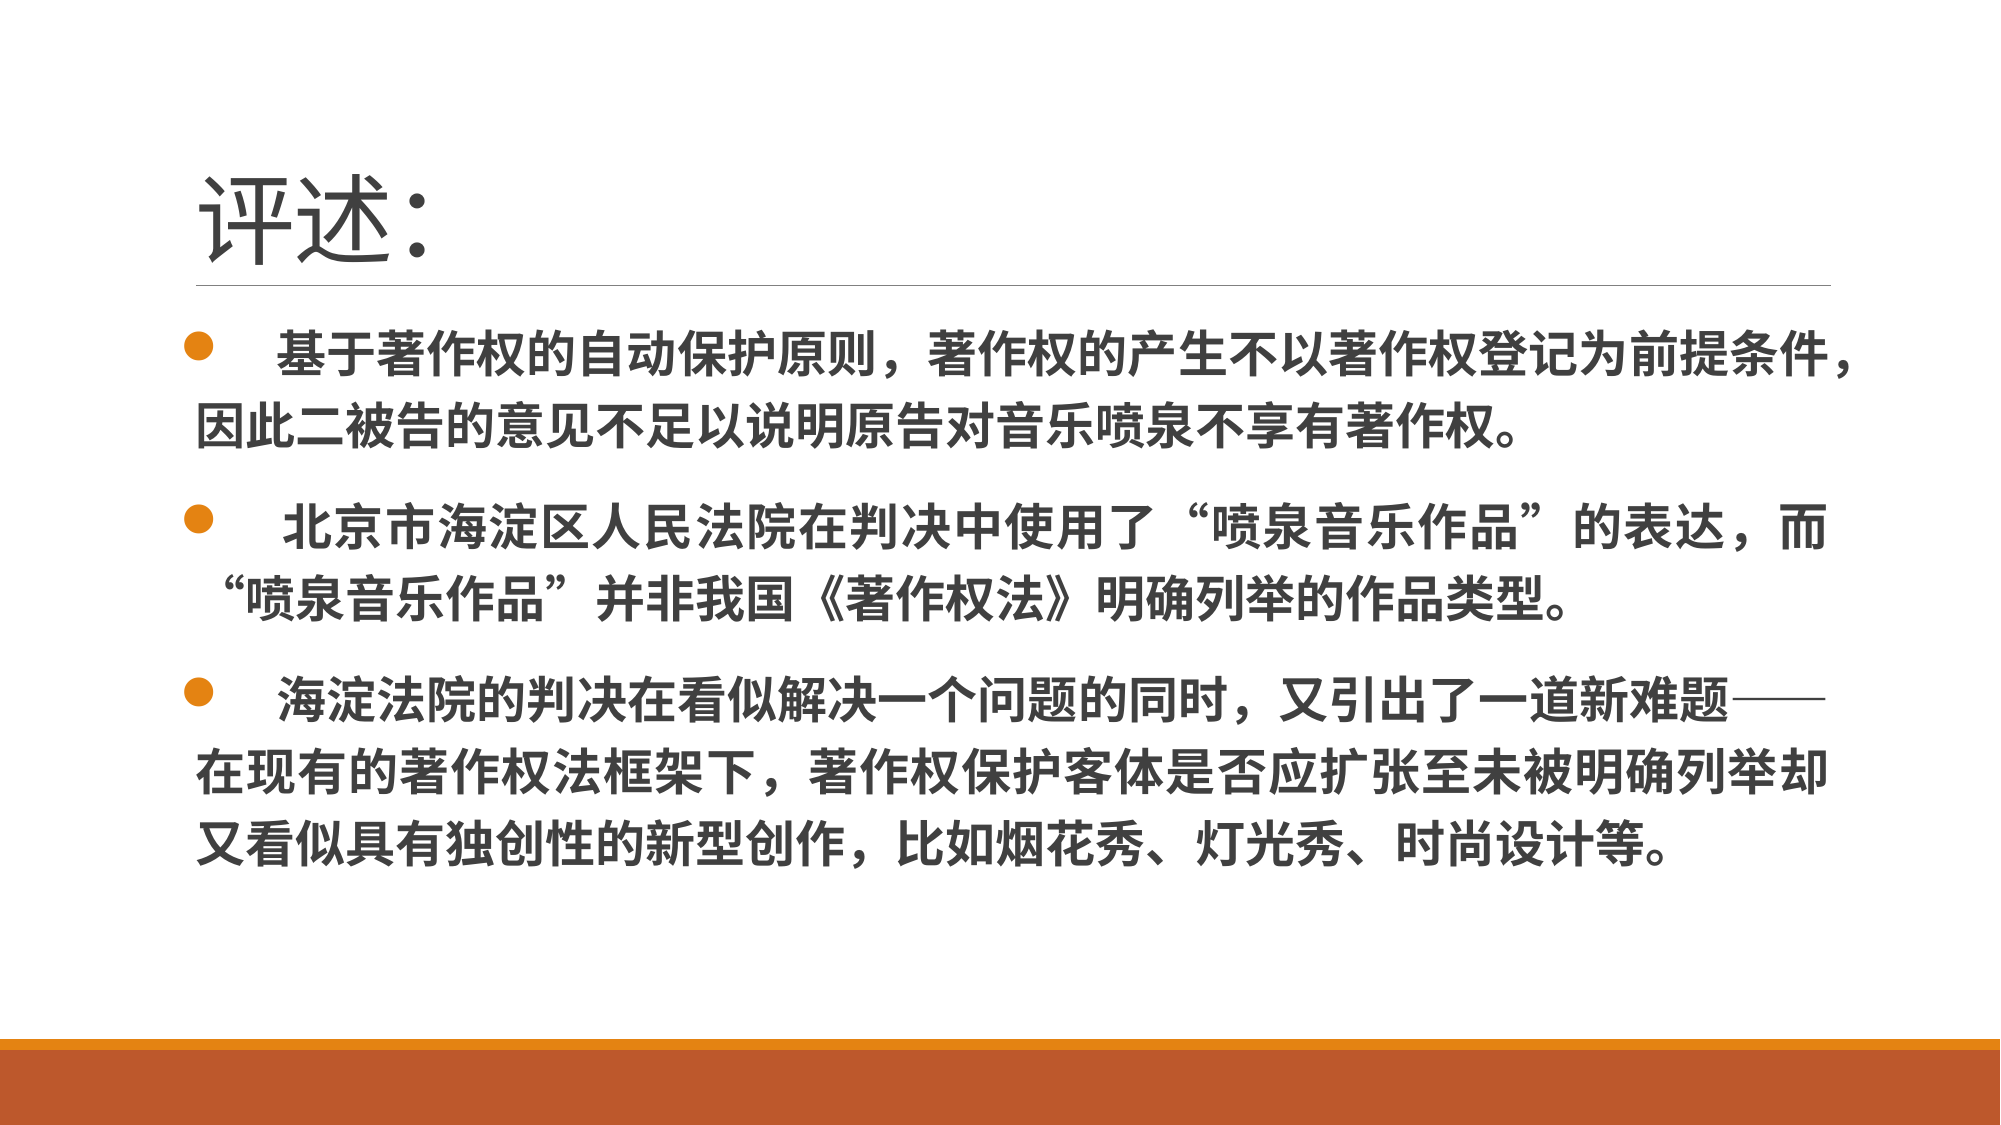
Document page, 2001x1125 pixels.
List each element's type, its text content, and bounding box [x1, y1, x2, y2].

title 评述： [180, 47, 1830, 285]
list 基于著作权的自动保护原则，著作权的产生不以著作权登记为前提条件，因此二被告的意见不足以说明原告对音乐喷泉不享有著作权。 北京市海淀区人民法院在判决中使用了“喷泉音乐作品”的表达，而“喷泉音乐作品”并非我国《著作权法》明确列举的作品类型。 海淀法院的判决在看似解决一个问题的同时，又引出了一道新难题——在现有的著作权法框架下，著作权保护客体是否应扩张至未被明确列举却又看似具有独创性的新型创作，比如烟花秀、灯光秀、时尚设计等。 [180, 302, 1830, 963]
